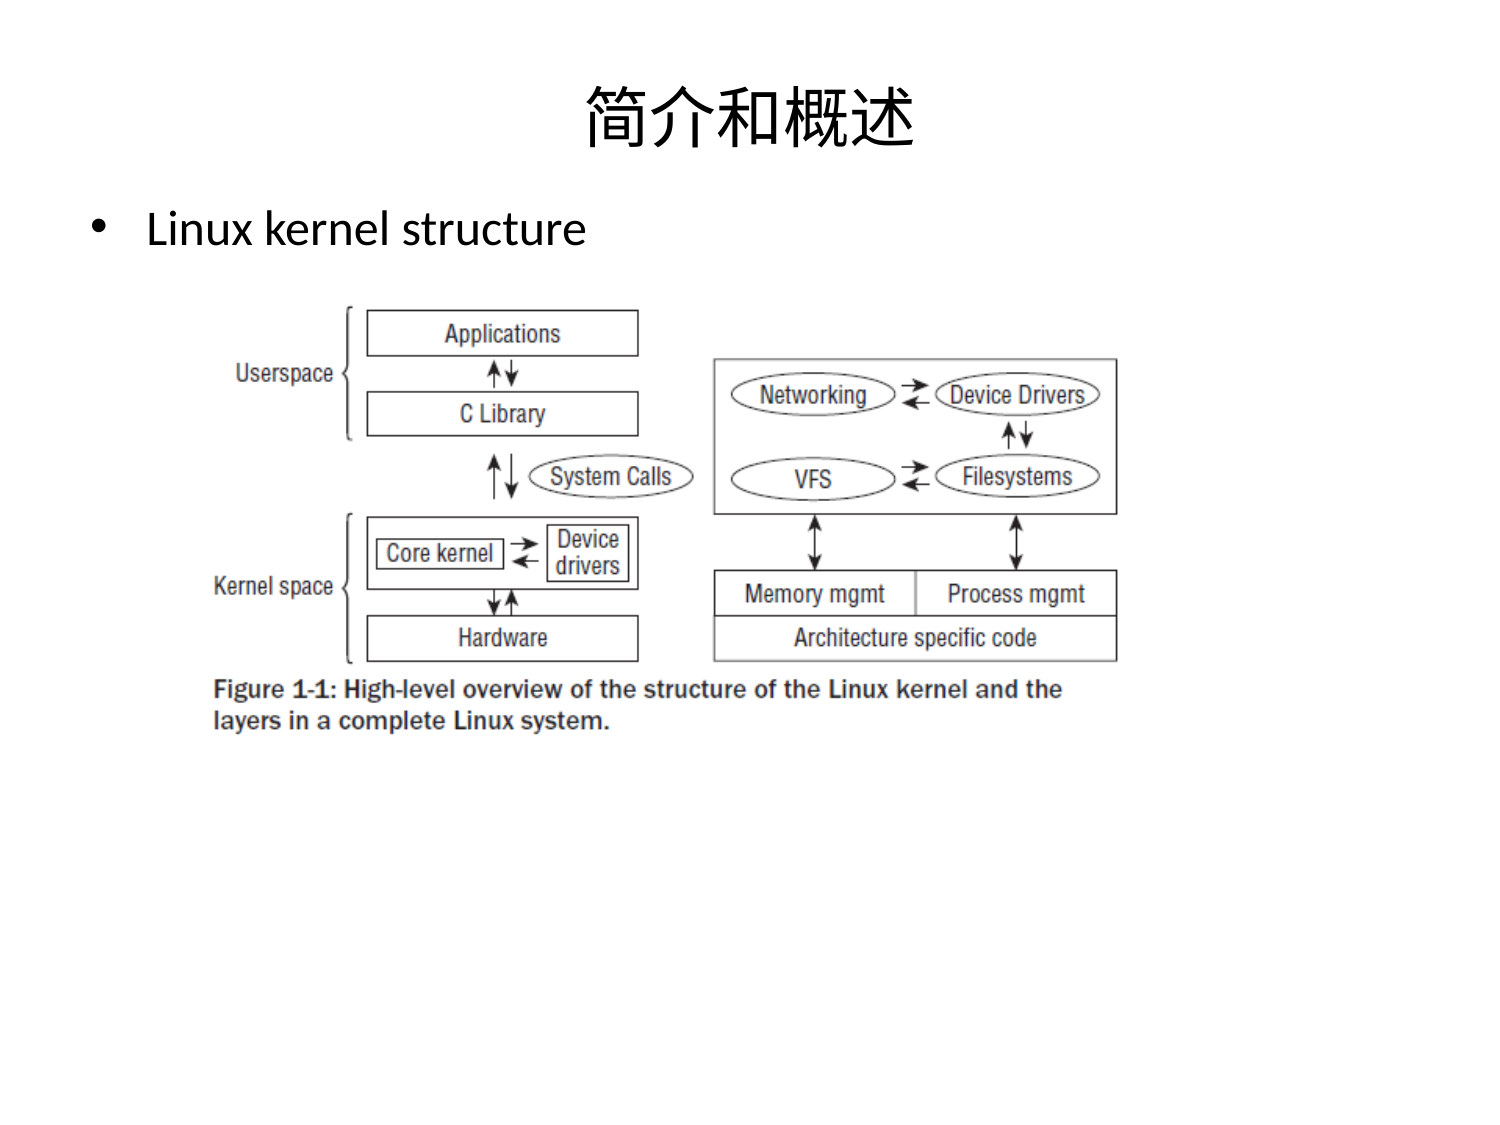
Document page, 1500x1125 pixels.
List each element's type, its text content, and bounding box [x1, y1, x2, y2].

list Linux kernel structure [75, 187, 1425, 1100]
title 简介和概述 [75, 45, 1425, 187]
picture [187, 299, 1138, 740]
